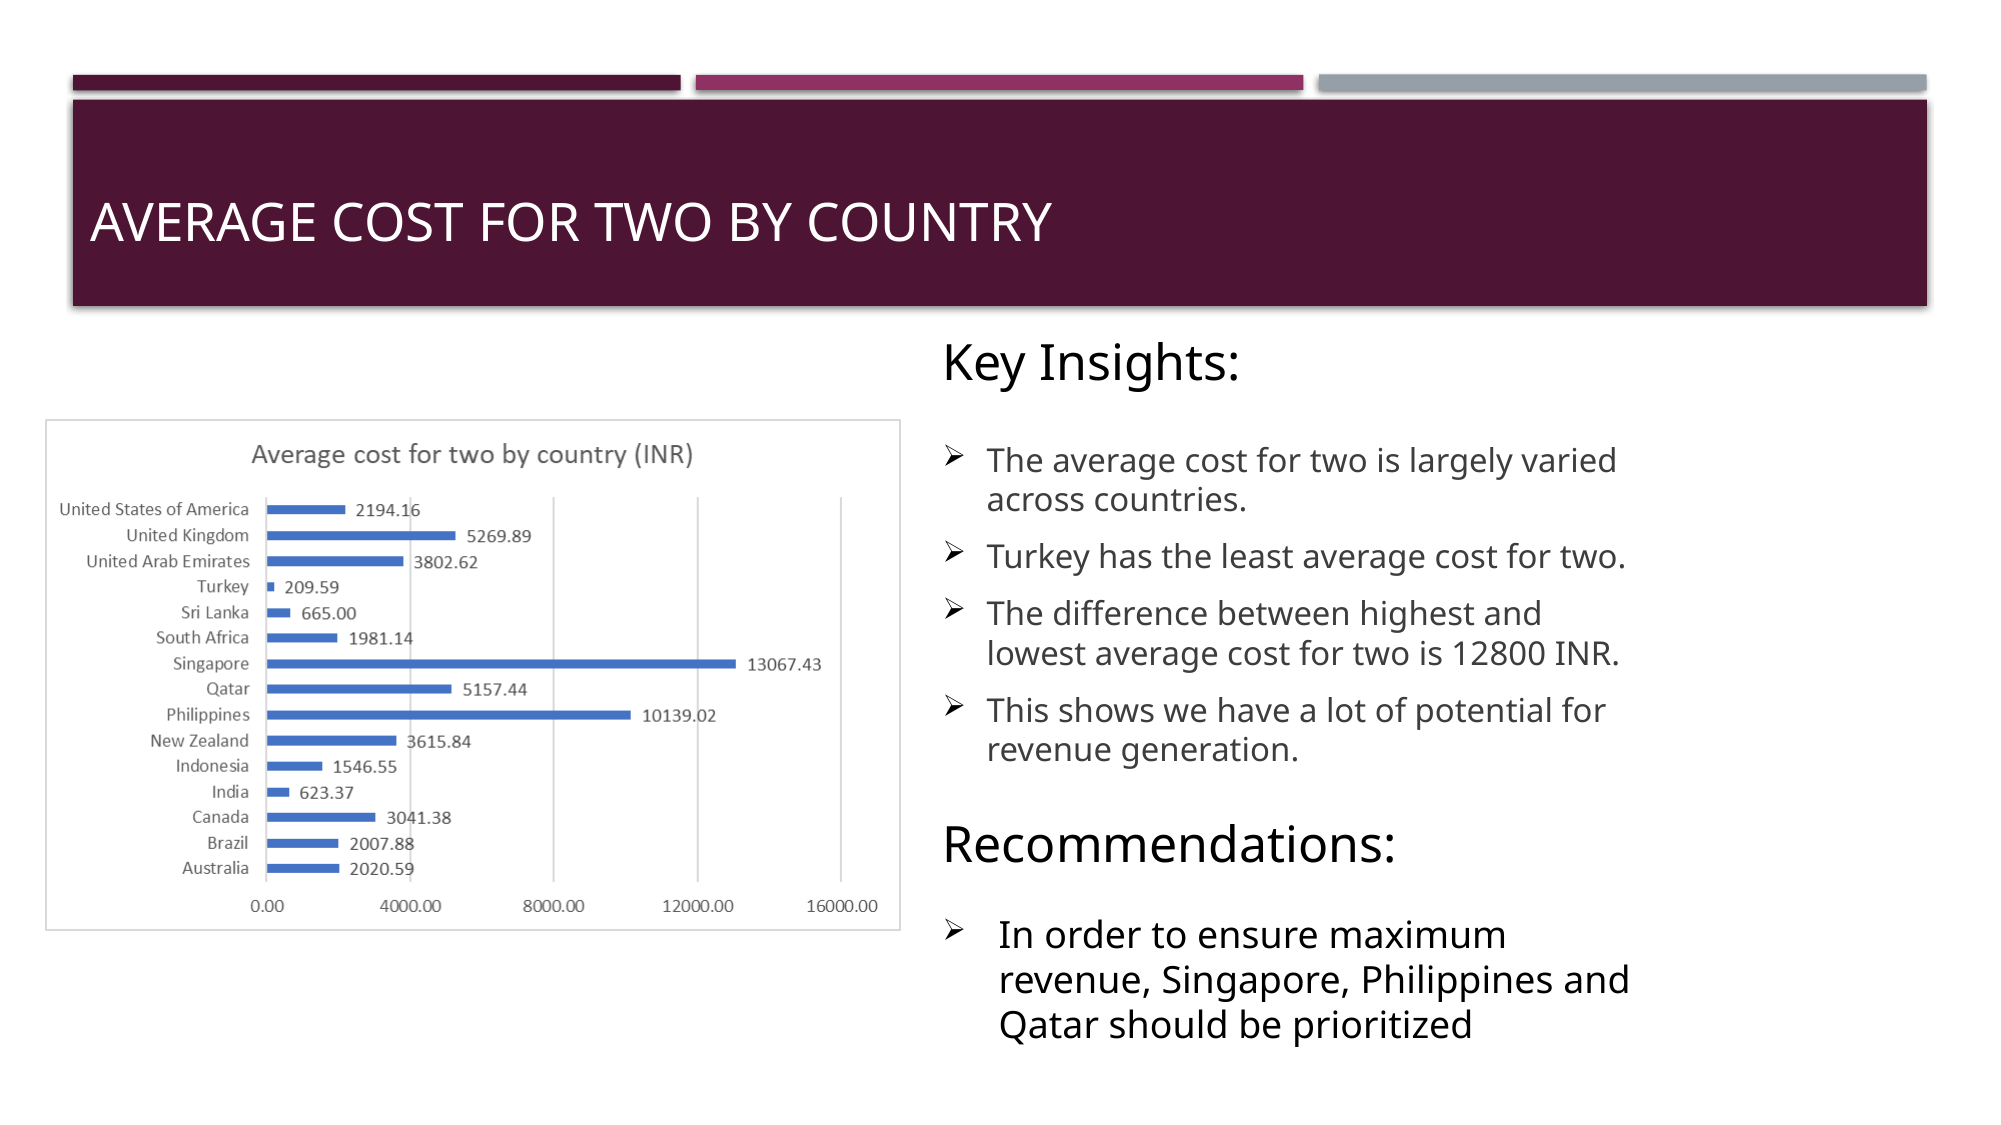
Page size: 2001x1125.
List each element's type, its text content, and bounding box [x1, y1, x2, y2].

list Key Insights: [927, 326, 1649, 397]
picture [45, 419, 902, 932]
list The average cost for two is largely varied across countries. Turkey has the least average cost for two. The difference between highest and lowest average cost for two is 12800 INR. This shows we have a lot of potential for revenue generation. [927, 397, 1649, 783]
title Average Cost for two by Country [75, 180, 1734, 301]
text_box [926, 784, 1650, 1052]
